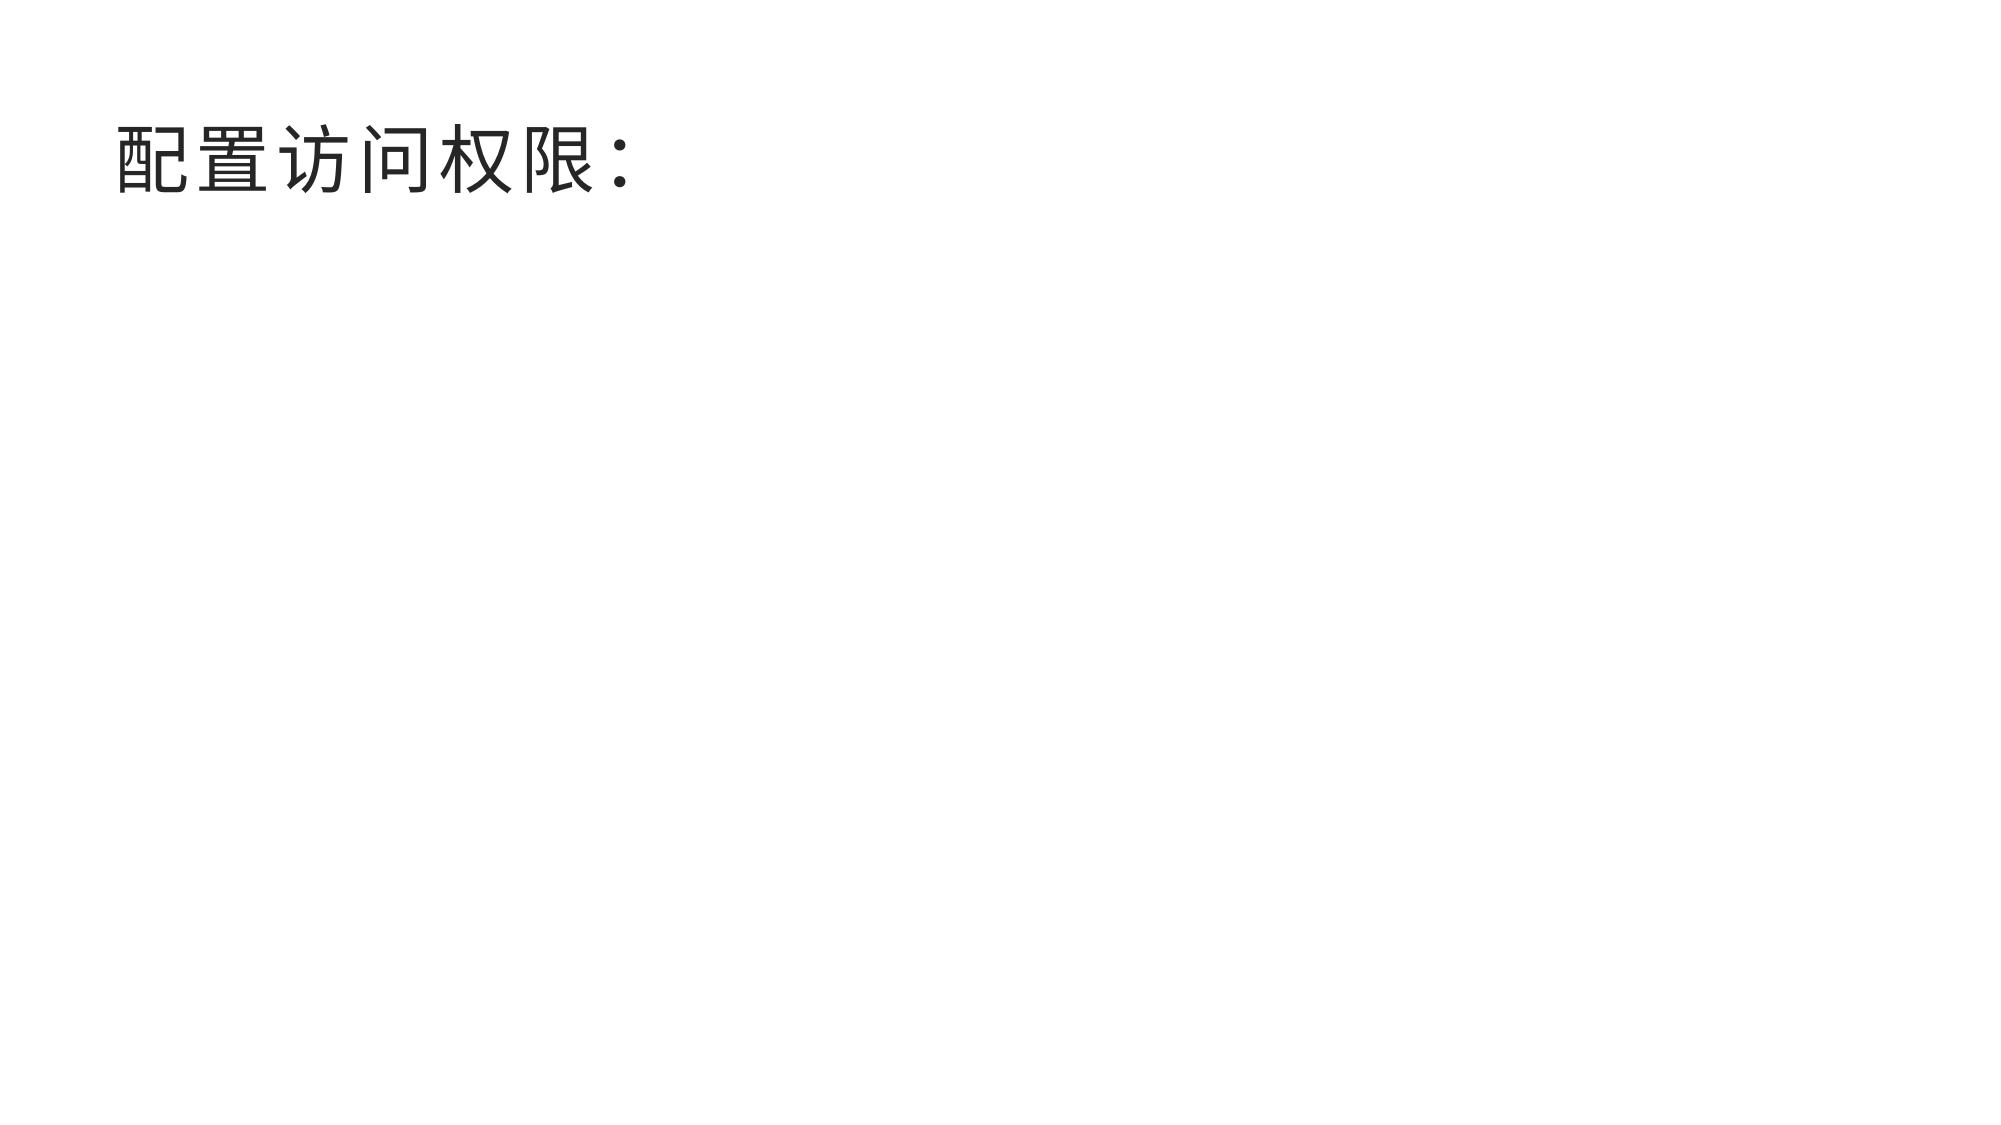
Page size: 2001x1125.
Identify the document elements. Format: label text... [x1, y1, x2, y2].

title 配置访问权限： [99, 99, 1900, 216]
